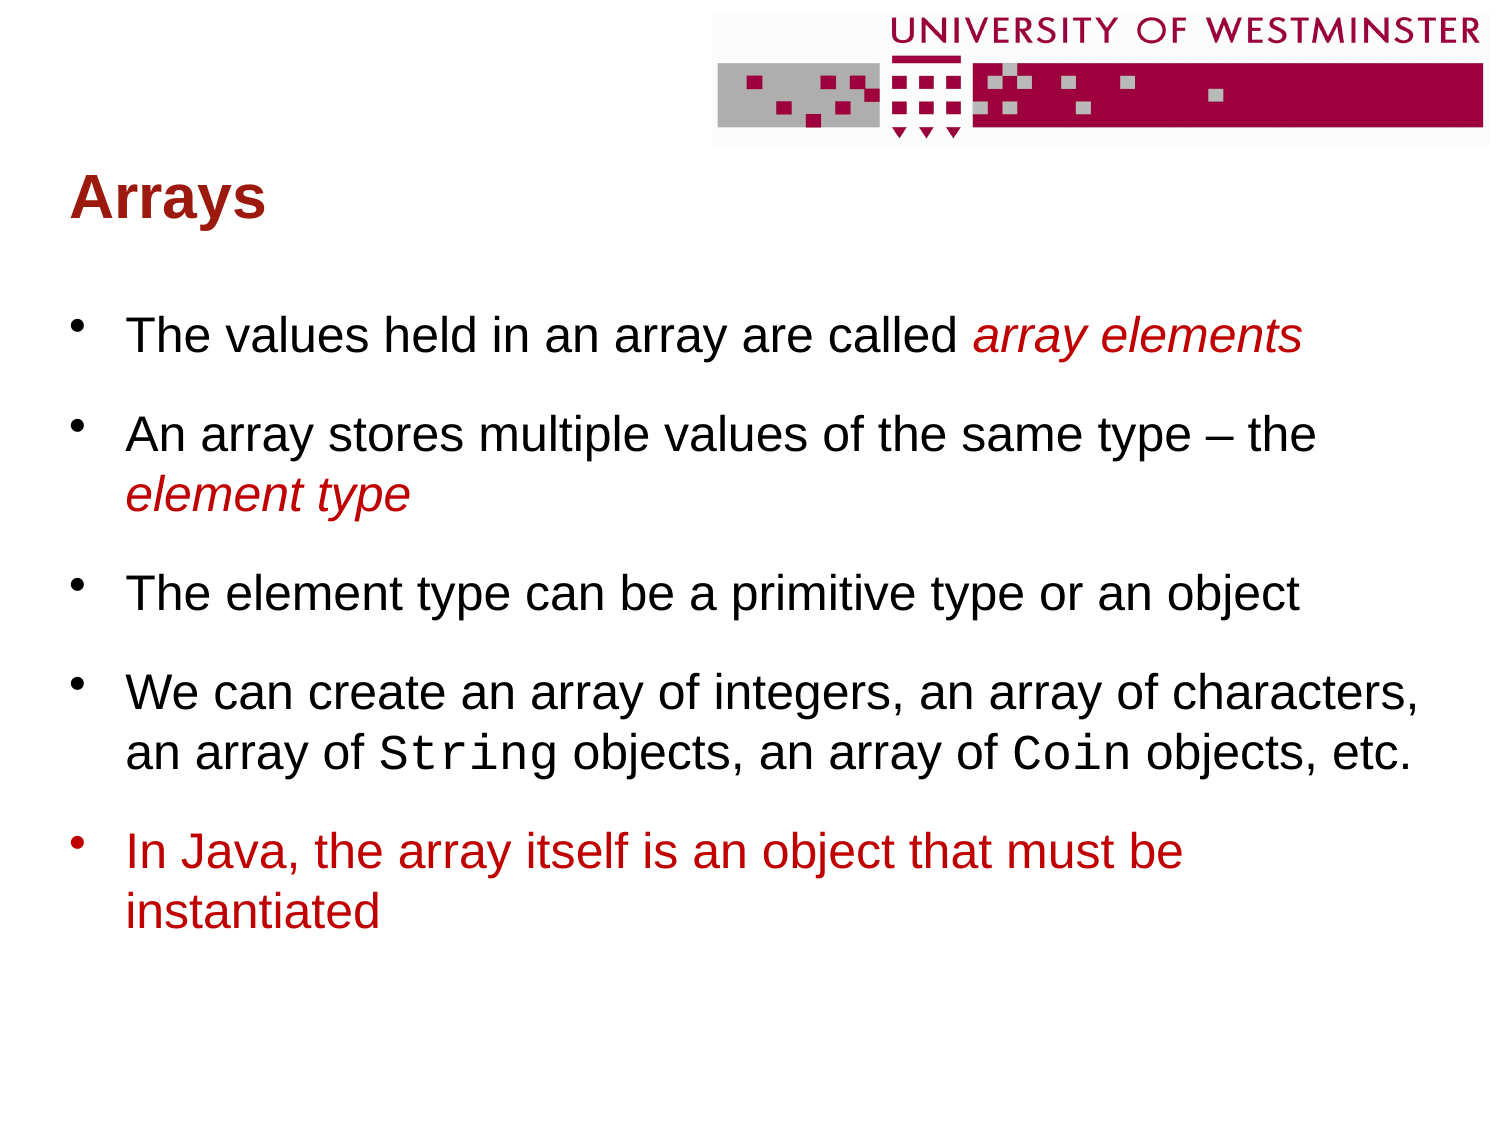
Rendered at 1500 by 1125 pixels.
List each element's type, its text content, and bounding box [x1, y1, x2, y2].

title Arrays [53, 148, 1448, 257]
picture [711, 11, 1490, 148]
list The values held in an array are called array elements An array stores multiple values of the same type – the element type The element type can be a primitive type or an object We can create an array of integers, an array of characters, an array of String objects, an array of Coin objects, etc. In Java, the array itself is an object that must be instantiated [53, 294, 1448, 1012]
